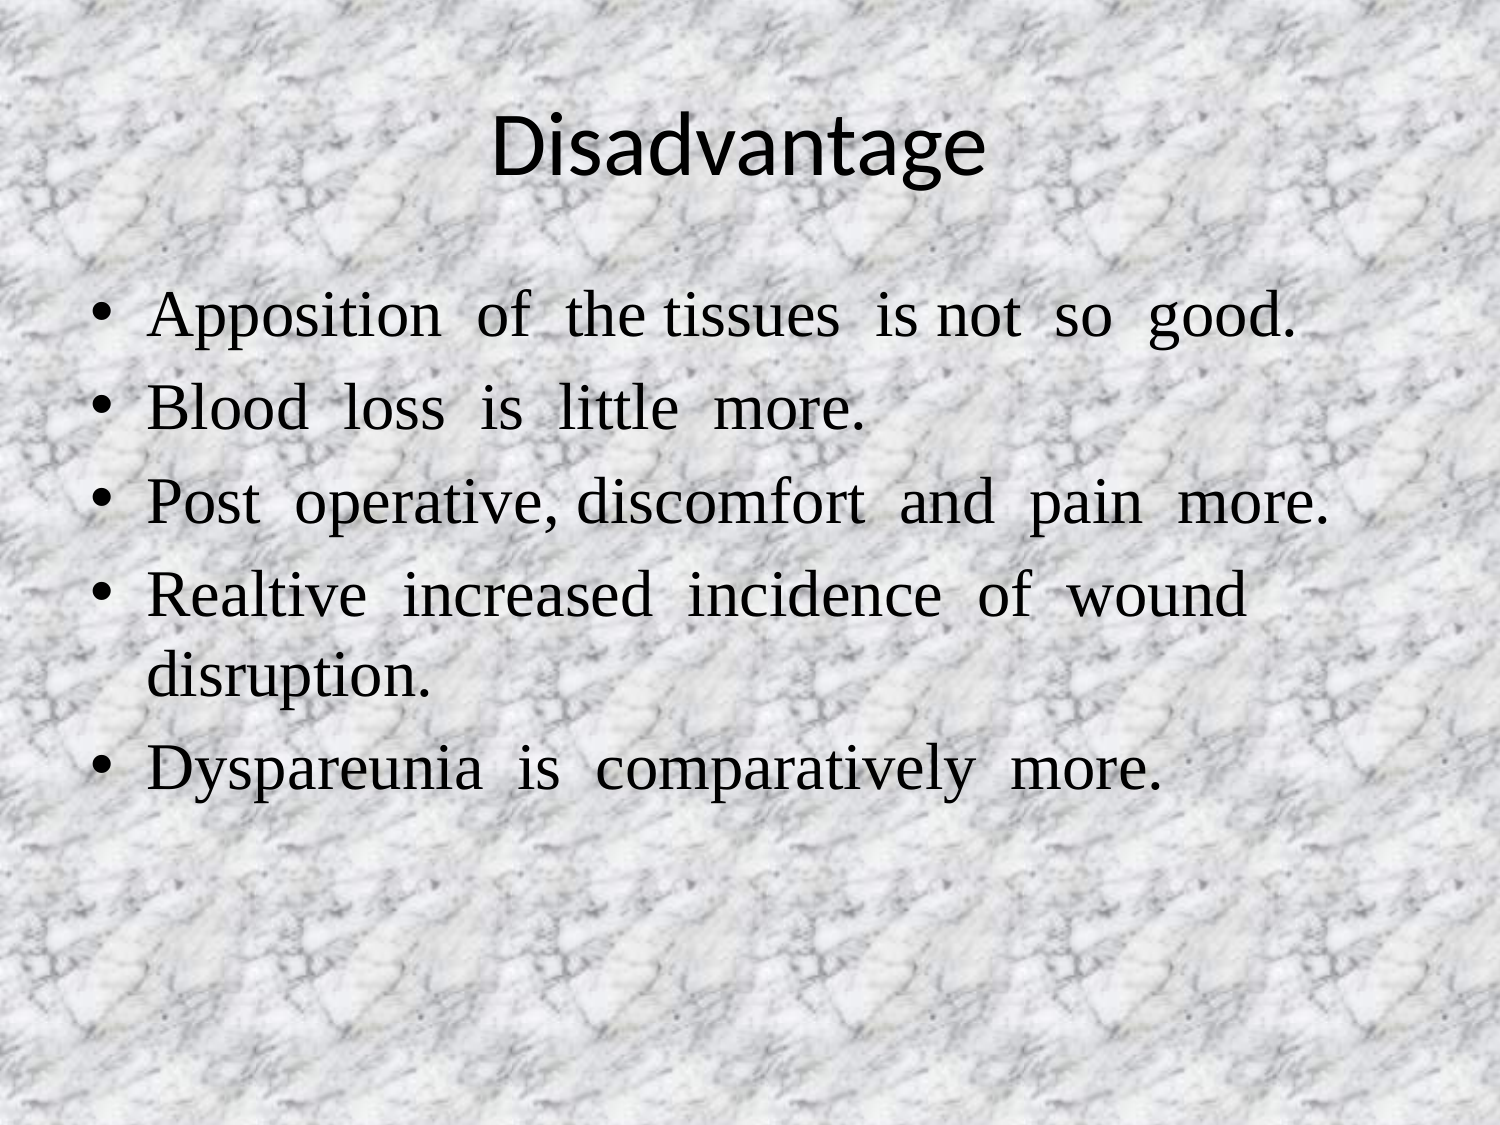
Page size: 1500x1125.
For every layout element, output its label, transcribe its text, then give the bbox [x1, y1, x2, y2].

picture [0, 0, 1500, 1125]
title Disadvantage [75, 45, 1425, 233]
list Apposition of the tissues is not so good. Blood loss is little more. Post operative, discomfort and pain more. Realtive increased incidence of wound disruption. Dyspareunia is comparatively more. [75, 262, 1425, 1005]
